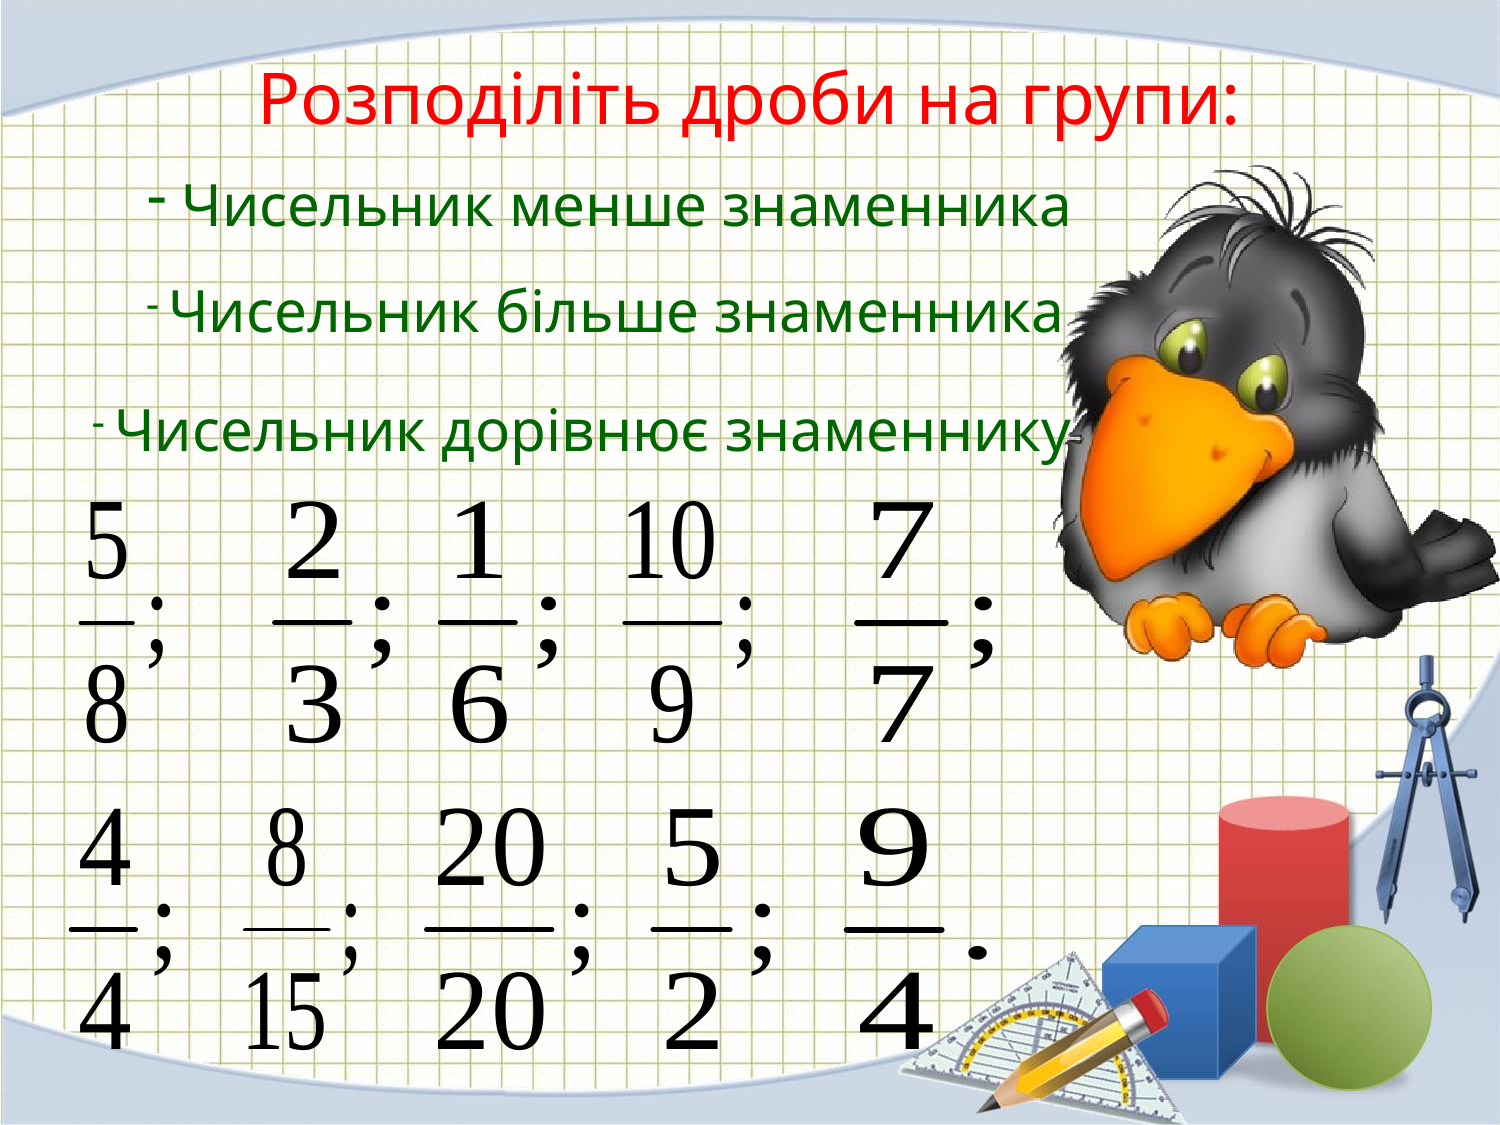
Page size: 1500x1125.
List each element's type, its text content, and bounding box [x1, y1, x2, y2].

title Розподіліть дроби на групи: [74, 44, 1426, 233]
text_box Чисельник дорівнює знаменнику [77, 385, 1016, 471]
text_box Чисельник більше знаменника [131, 267, 1016, 352]
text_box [253, 467, 417, 768]
picture [0, 0, 1500, 1125]
text_box Чисельник менше знаменника [132, 160, 1020, 267]
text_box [229, 774, 374, 1075]
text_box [418, 467, 589, 768]
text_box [832, 467, 1029, 768]
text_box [407, 774, 617, 1075]
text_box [52, 774, 197, 1075]
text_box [607, 467, 778, 768]
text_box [631, 774, 802, 1075]
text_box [820, 774, 1017, 1076]
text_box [64, 467, 183, 768]
